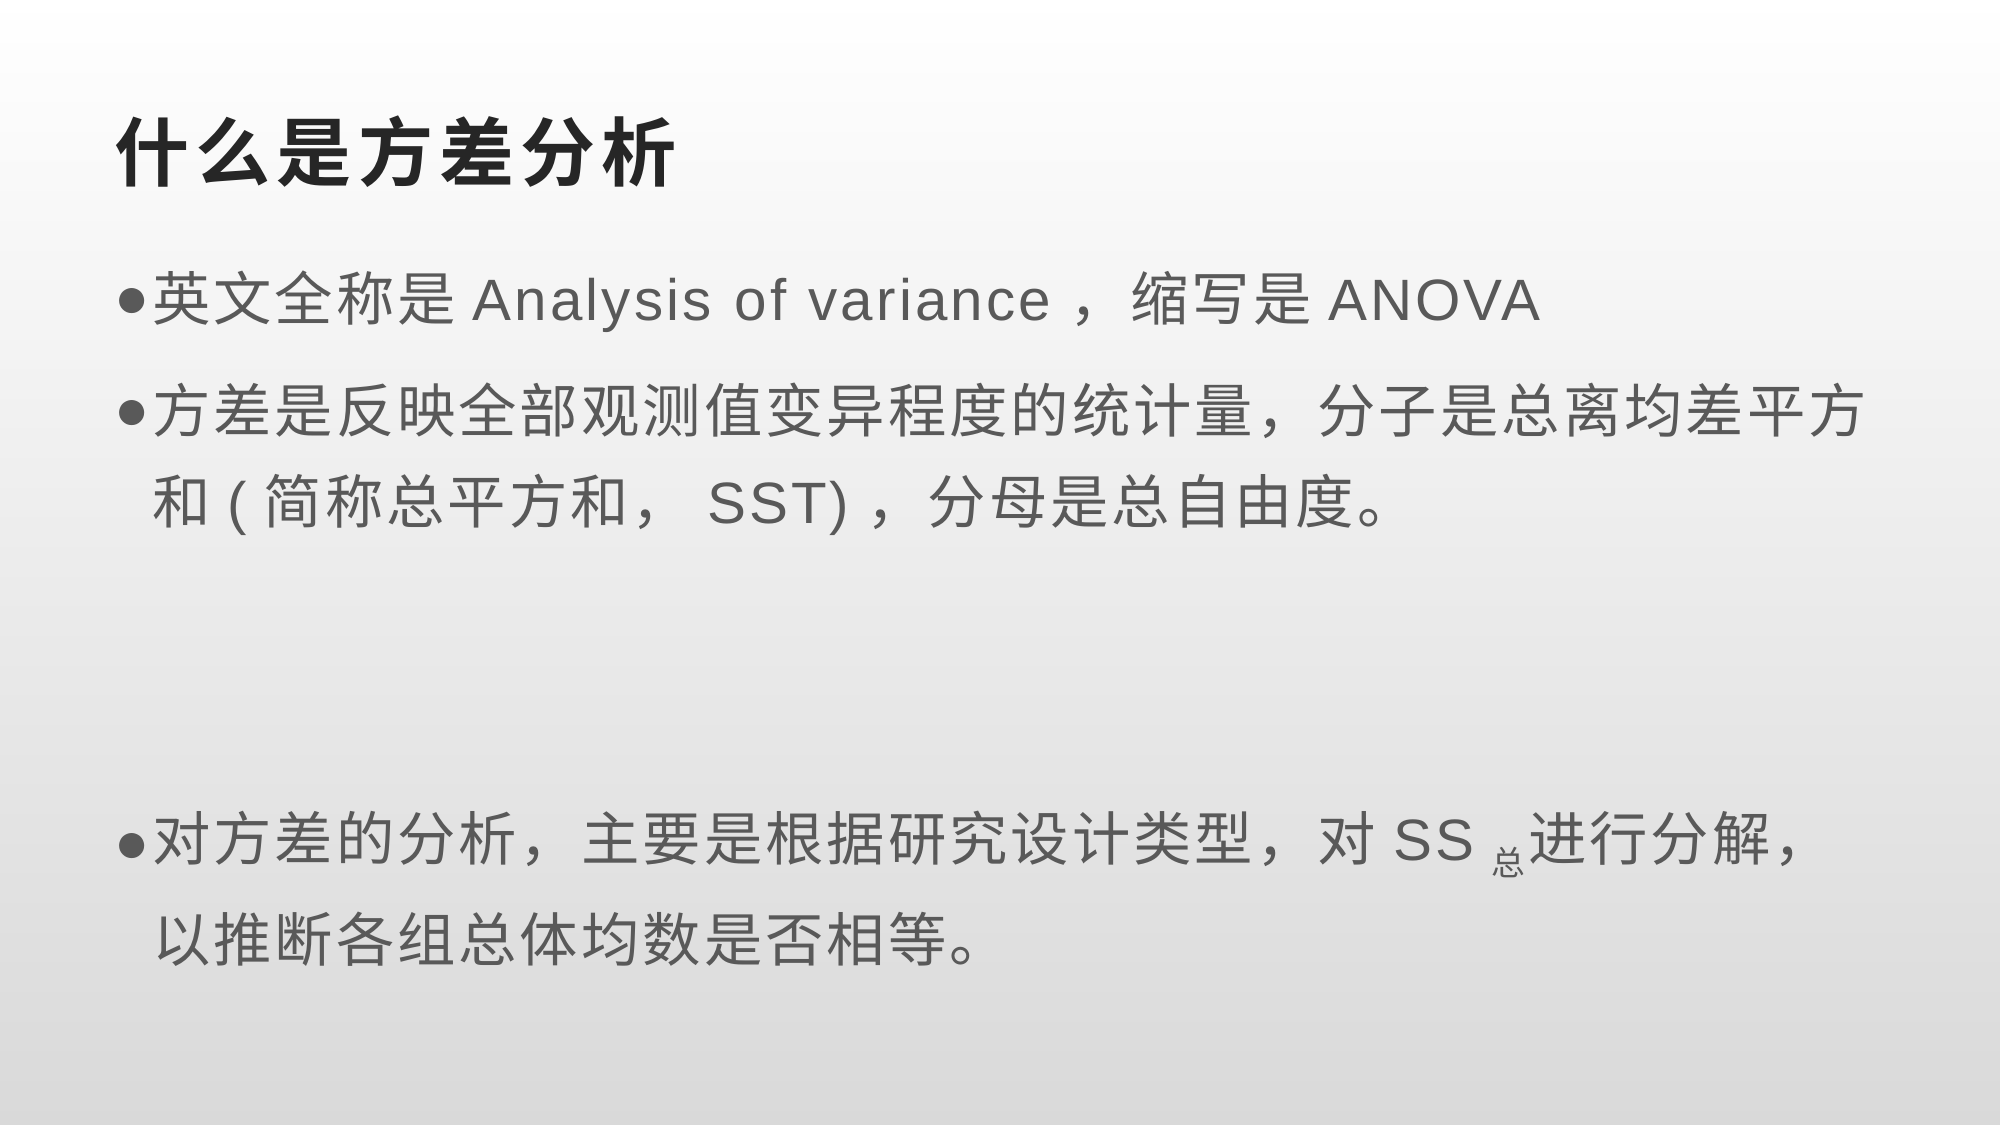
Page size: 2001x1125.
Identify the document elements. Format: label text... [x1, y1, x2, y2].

title 什么是方差分析 [99, 92, 1900, 209]
